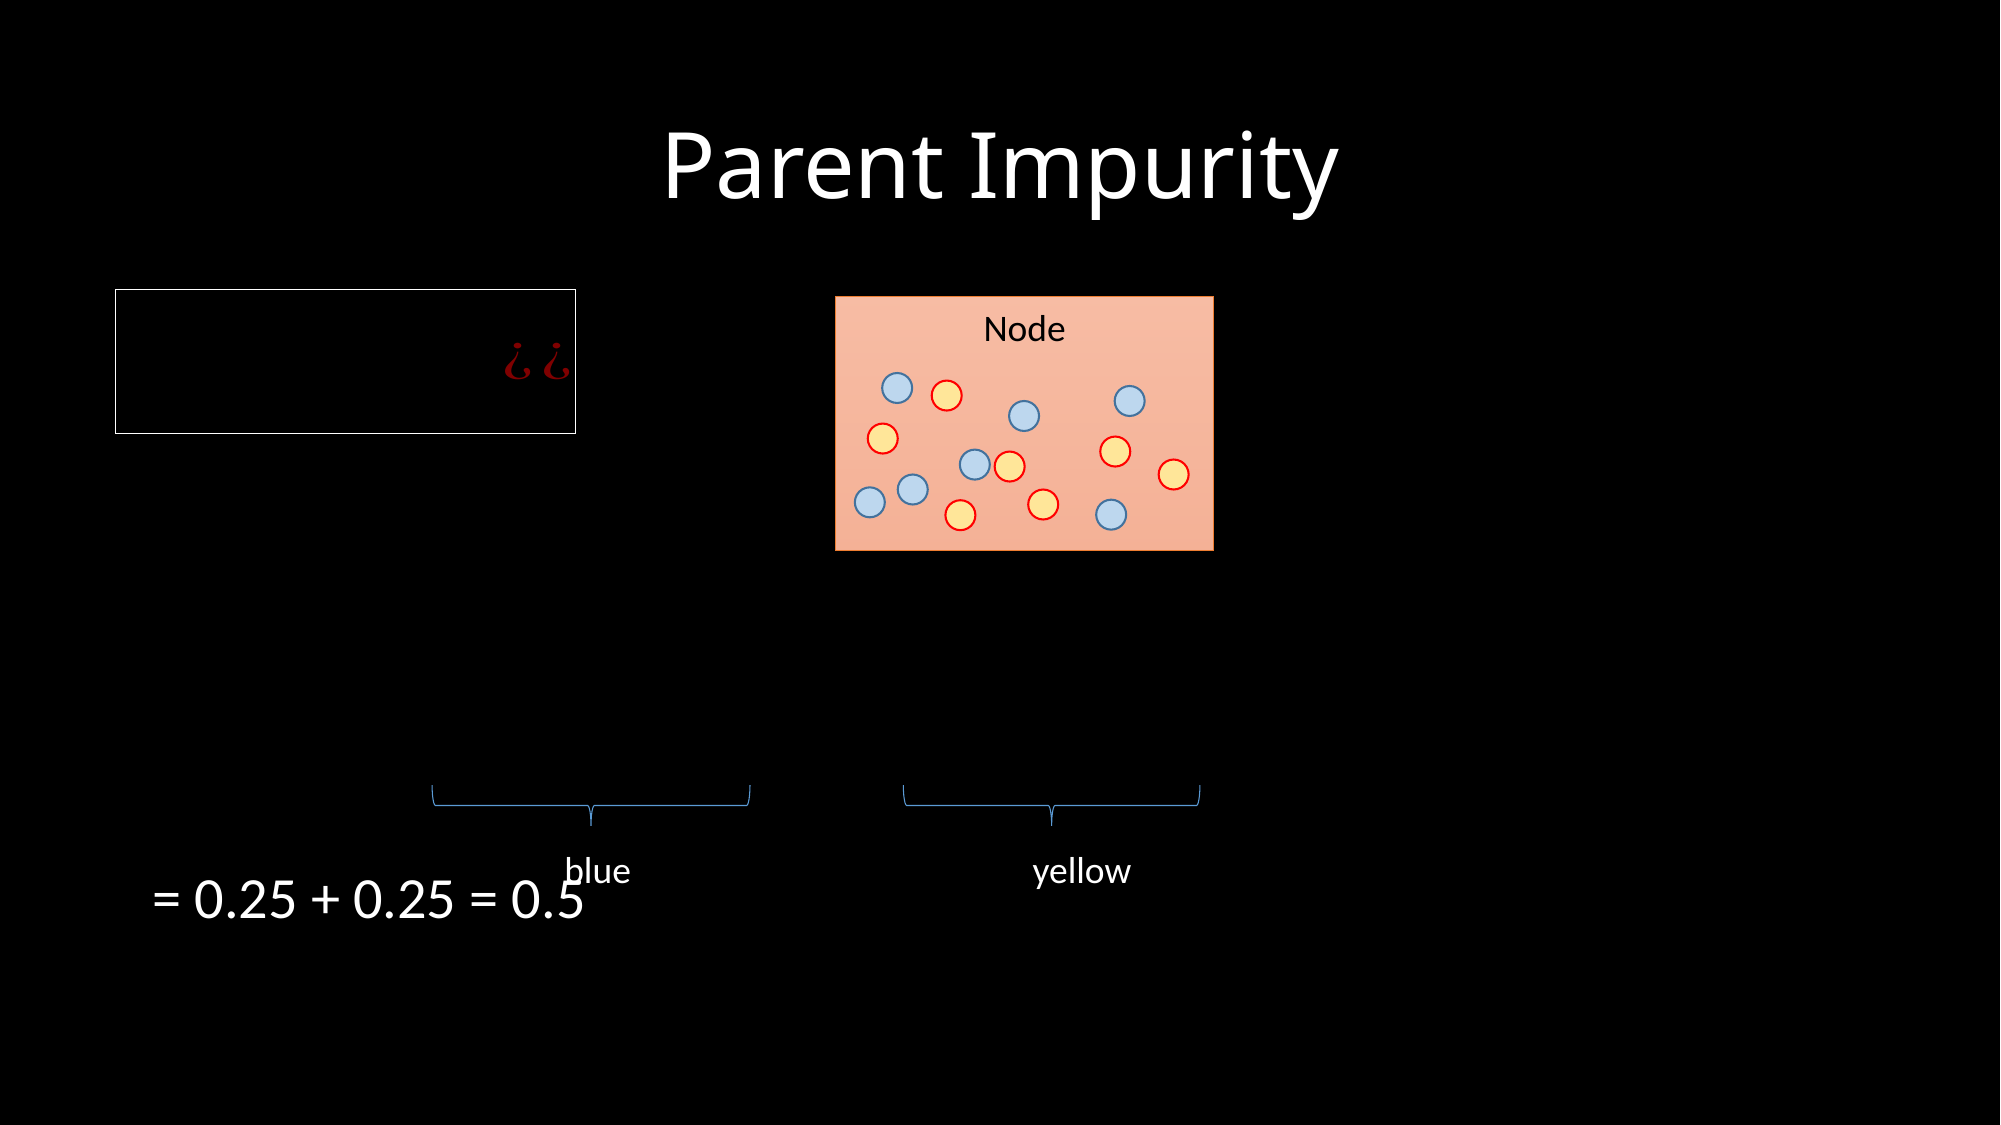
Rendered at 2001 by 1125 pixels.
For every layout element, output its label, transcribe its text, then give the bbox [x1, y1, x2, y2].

title Parent Impurity [137, 59, 1863, 278]
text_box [903, 785, 1200, 899]
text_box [432, 785, 750, 899]
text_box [835, 296, 1214, 551]
